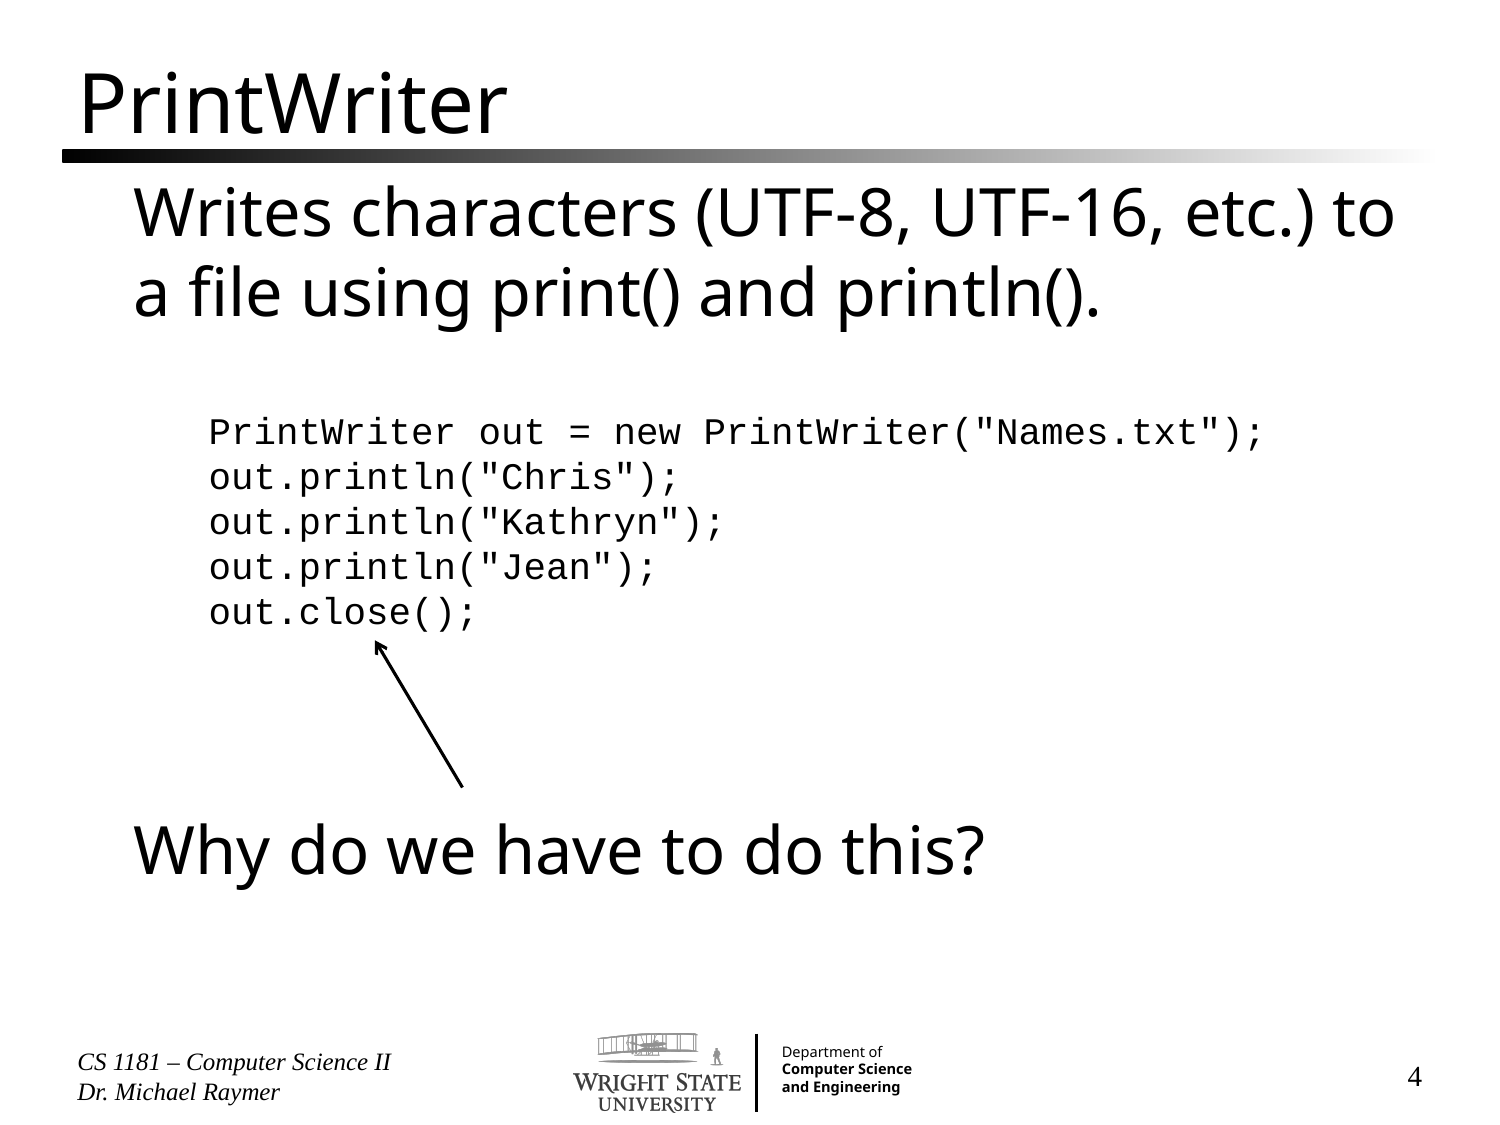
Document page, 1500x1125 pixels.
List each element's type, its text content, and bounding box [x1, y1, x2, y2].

title PrintWriter [62, 50, 1438, 150]
picture [573, 1033, 741, 1113]
text_box PrintWriter out = new PrintWriter("Names.txt"); out.println("Chris"); out.println("Kathryn"); out.println("Jean"); out.close(); [193, 399, 1282, 640]
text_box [374, 640, 463, 788]
list Writes characters (UTF-8, UTF-16, etc.) to a file using print() and println(). [62, 162, 1438, 375]
slide_number 4 [1125, 1037, 1438, 1113]
text_box Why do we have to do this? [62, 800, 1438, 919]
footer CS 1181 – Computer Science II Dr. Michael Raymer [62, 1037, 438, 1113]
